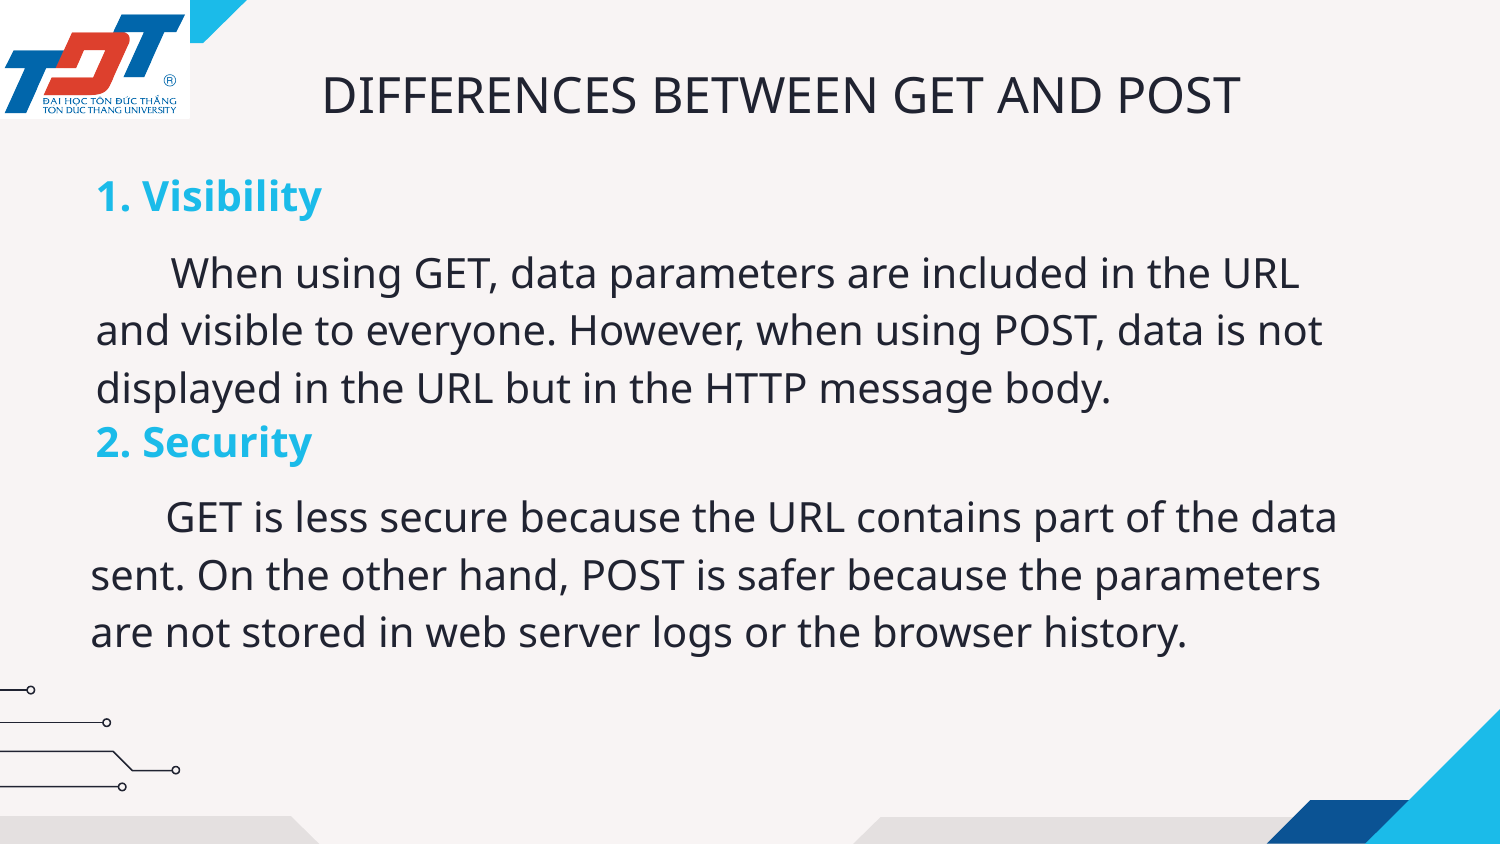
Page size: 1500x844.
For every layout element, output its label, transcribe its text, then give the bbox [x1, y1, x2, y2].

text_box 1. Visibility [80, 155, 919, 223]
title DIFFERENCES BETWEEN GET AND POST [193, 48, 1407, 142]
text_box GET is less secure because the URL contains part of the data sent. On the other hand, POST is safer because the parameters are not stored in web server logs or the browser history. [75, 468, 1366, 672]
picture [0, 0, 190, 159]
text_box When using GET, data parameters are included in the URL and visible to everyone. However, when using POST, data is not displayed in the URL but in the HTTP message body. [80, 223, 1371, 427]
text_box 2. Security [80, 401, 919, 468]
